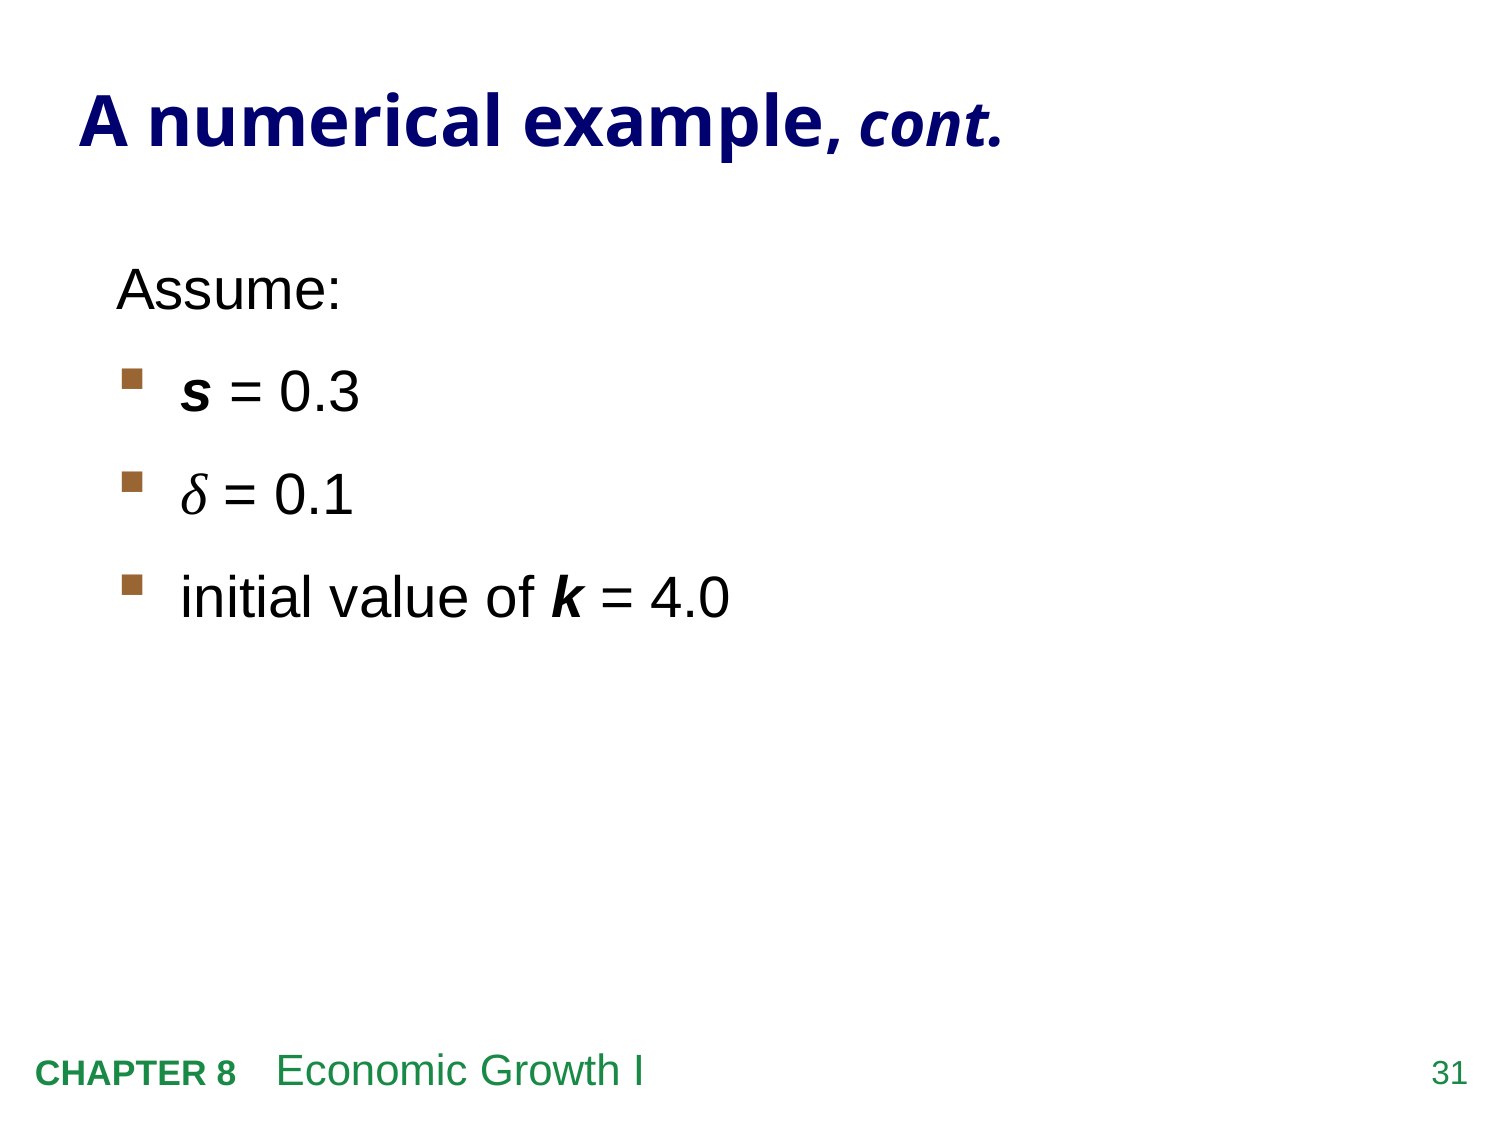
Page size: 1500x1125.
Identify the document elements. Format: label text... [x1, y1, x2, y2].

list Assume: s = 0.3 δ = 0.1 initial value of k = 4.0 [101, 239, 974, 757]
title A numerical example, cont. [79, 47, 1239, 185]
